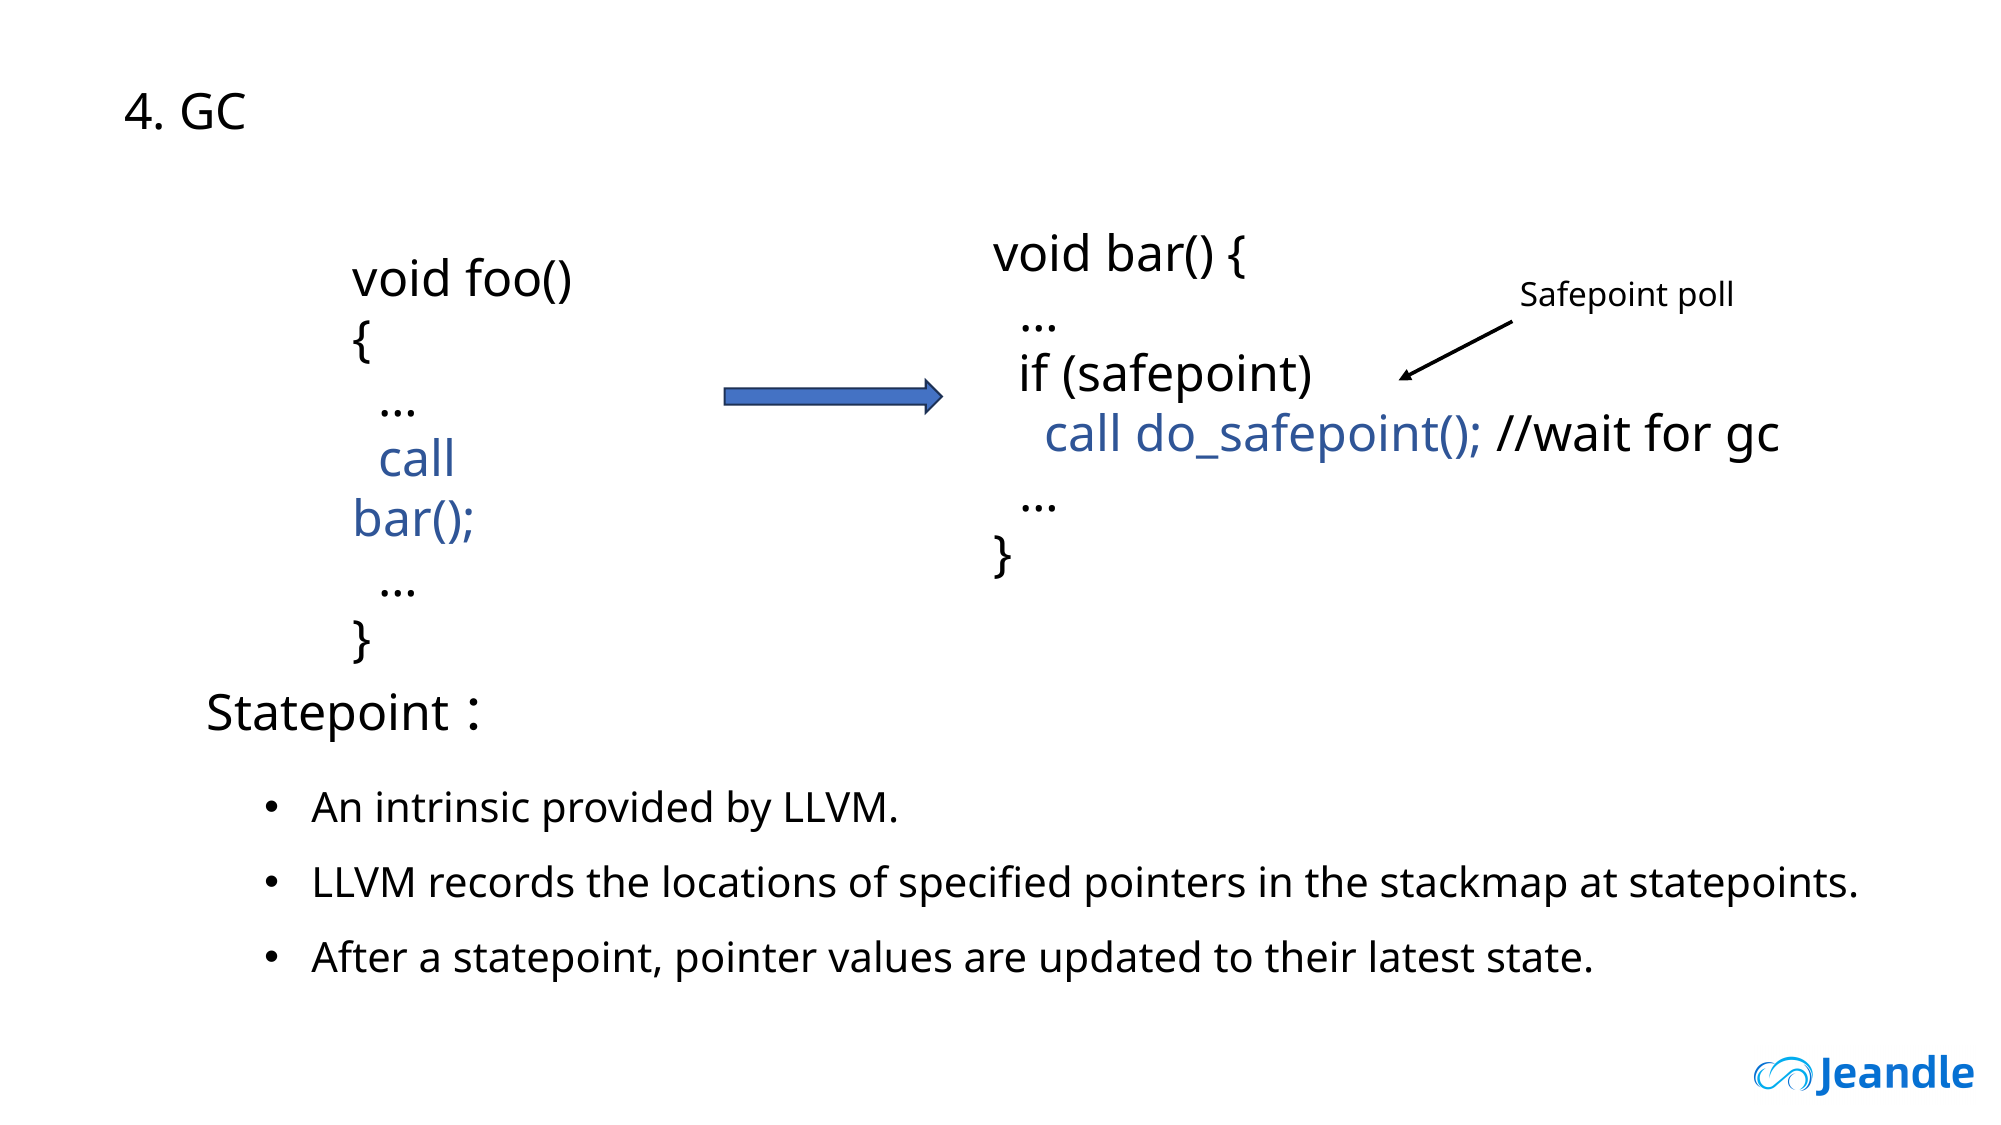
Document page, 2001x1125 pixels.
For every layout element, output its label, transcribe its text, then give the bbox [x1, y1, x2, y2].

text_box Statepoint： [192, 673, 527, 748]
text_box An intrinsic provided by LLVM. LLVM records the locations of specified pointers in the stackmap at statepoints. After a statepoint, pointer values are updated to their latest state. [249, 748, 1875, 989]
text_box void bar() { … if (safepoint) call do_safepoint(); //wait for gc … } [978, 213, 1796, 589]
picture [1752, 1045, 1976, 1105]
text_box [1398, 321, 1513, 381]
text_box Safepoint poll [1505, 265, 1750, 321]
text_box 4. GC [109, 72, 262, 148]
text_box [723, 377, 944, 416]
text_box void foo() { … call bar(); … } [338, 239, 606, 674]
